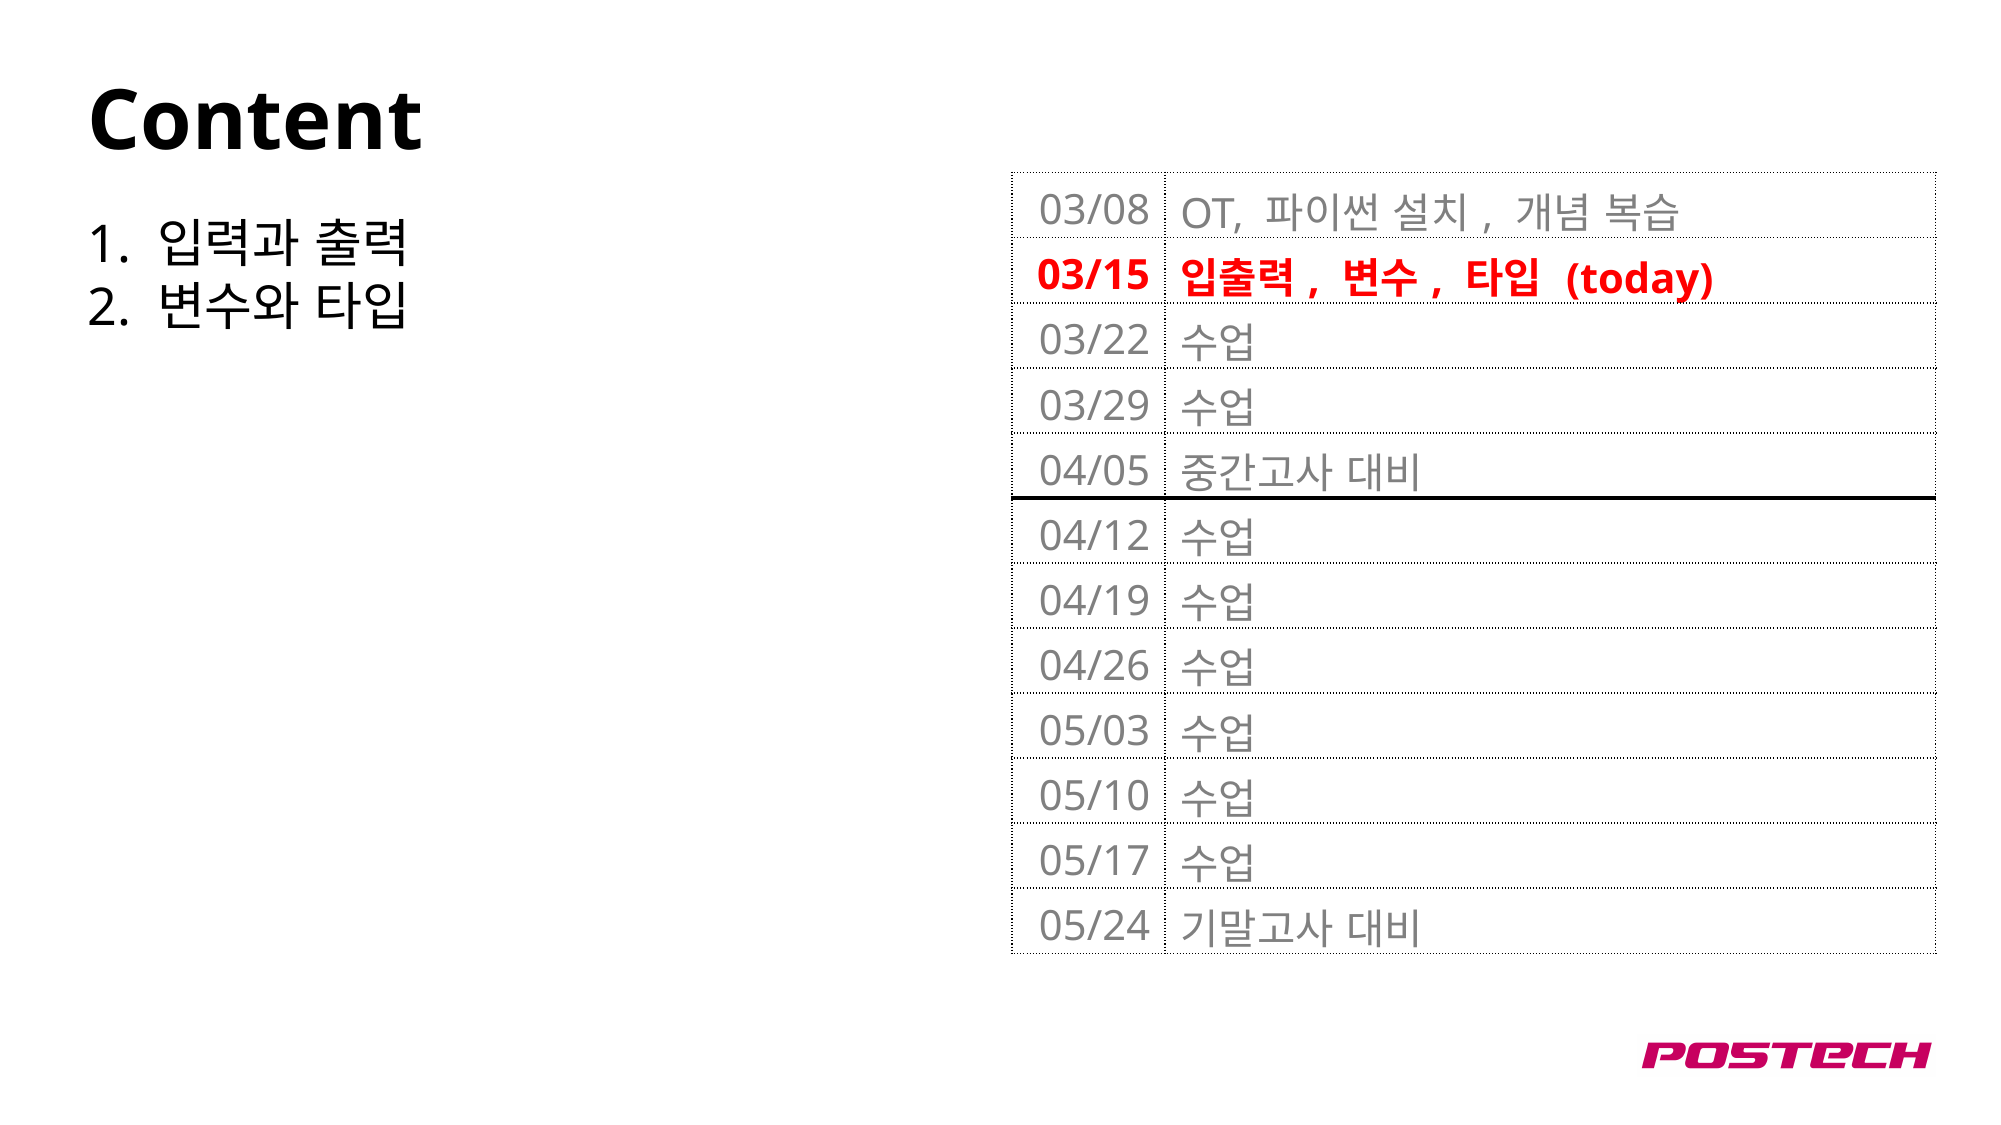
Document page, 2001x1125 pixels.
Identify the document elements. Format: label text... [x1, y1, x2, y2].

table_cell 수업 [1165, 368, 1935, 433]
table_header 03/08 [1012, 173, 1165, 238]
table_cell 05/10 [1012, 758, 1165, 823]
table_cell 04/05 [1012, 433, 1165, 496]
text_box 1. 입력과 출력 2. 변수와 타입 [72, 203, 711, 343]
table_cell 04/19 [1012, 563, 1165, 628]
table_cell 05/24 [1012, 888, 1165, 953]
table_cell 수업 [1165, 628, 1935, 693]
table_cell 수업 [1165, 563, 1935, 628]
text_box Content [72, 59, 682, 174]
table_cell 기말고사 대비 [1165, 888, 1935, 953]
table_cell 04/12 [1012, 500, 1165, 563]
table_cell 중간고사 대비 [1165, 433, 1935, 496]
table_cell 05/03 [1012, 693, 1165, 758]
table_cell 03/15 [1012, 238, 1165, 303]
table_cell 수업 [1165, 758, 1935, 823]
picture [1637, 1034, 1936, 1077]
table_cell 수업 [1165, 500, 1935, 563]
table_cell 03/22 [1012, 303, 1165, 368]
table_cell 입출력, 변수, 타입 (today) [1165, 238, 1935, 303]
table_cell 수업 [1165, 303, 1935, 368]
table_header OT, 파이썬 설치, 개념 복습 [1165, 173, 1935, 238]
table_cell 수업 [1165, 693, 1935, 758]
table_cell 05/17 [1012, 823, 1165, 888]
table_cell 03/29 [1012, 368, 1165, 433]
table_cell 수업 [1165, 823, 1935, 888]
table_cell 04/26 [1012, 628, 1165, 693]
